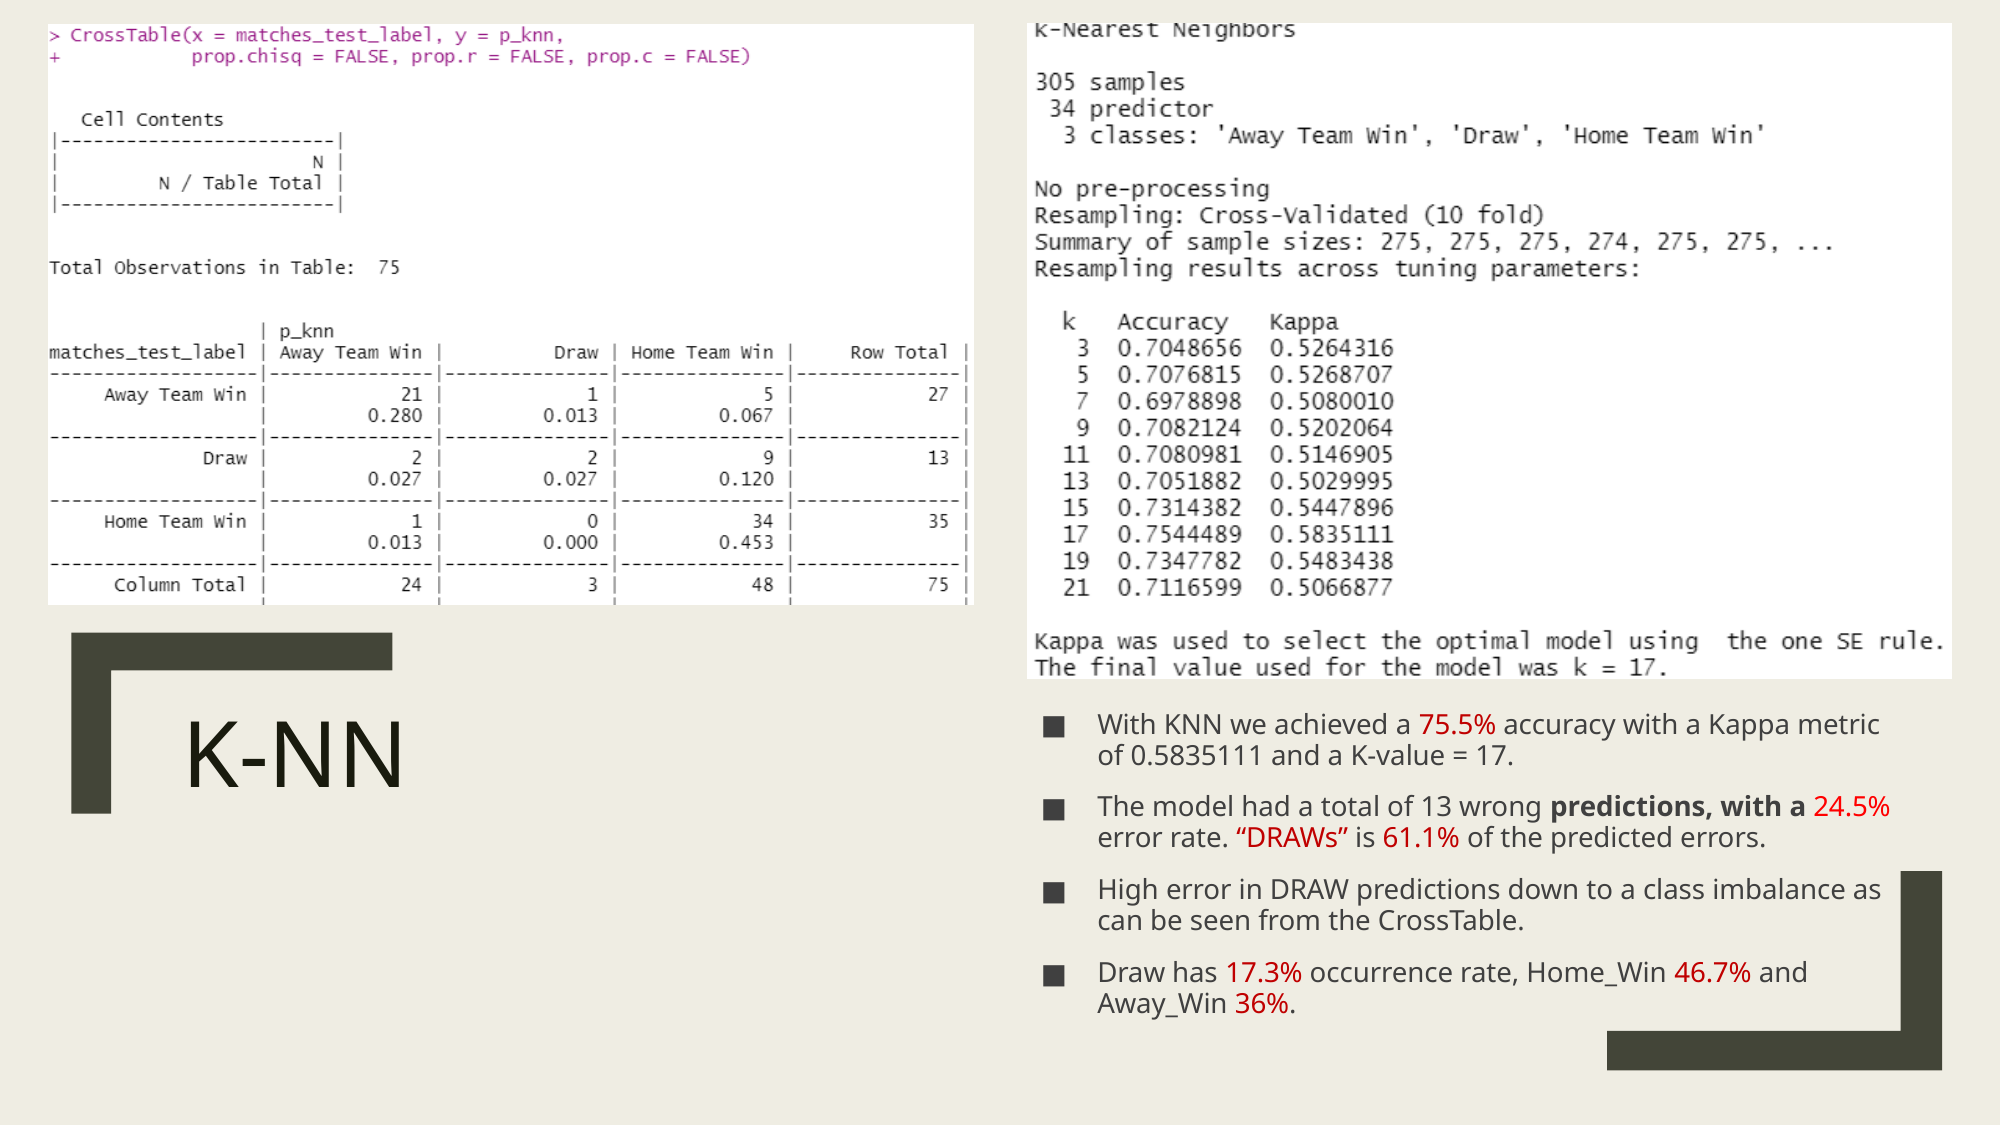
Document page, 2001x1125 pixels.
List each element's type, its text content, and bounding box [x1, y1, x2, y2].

list With KNN we achieved a 75.5% accuracy with a Kappa metric of 0.5835111 and a K-value = 17. The model had a total of 13 wrong predictions, with a 24.5% error rate. “DRAWs” is 61.1% of the predicted errors. High error in DRAW predictions down to a class imbalance as can be seen from the CrossTable. Draw has 17.3% occurrence rate, Home_Win 46.7% and Away_Win 36%. [1025, 701, 1907, 1033]
text_box [1607, 871, 1943, 1071]
text_box [71, 632, 393, 814]
picture [48, 24, 974, 605]
title K-NN [167, 701, 974, 991]
text_box [0, 0, 2000, 1125]
picture [1027, 23, 1952, 679]
